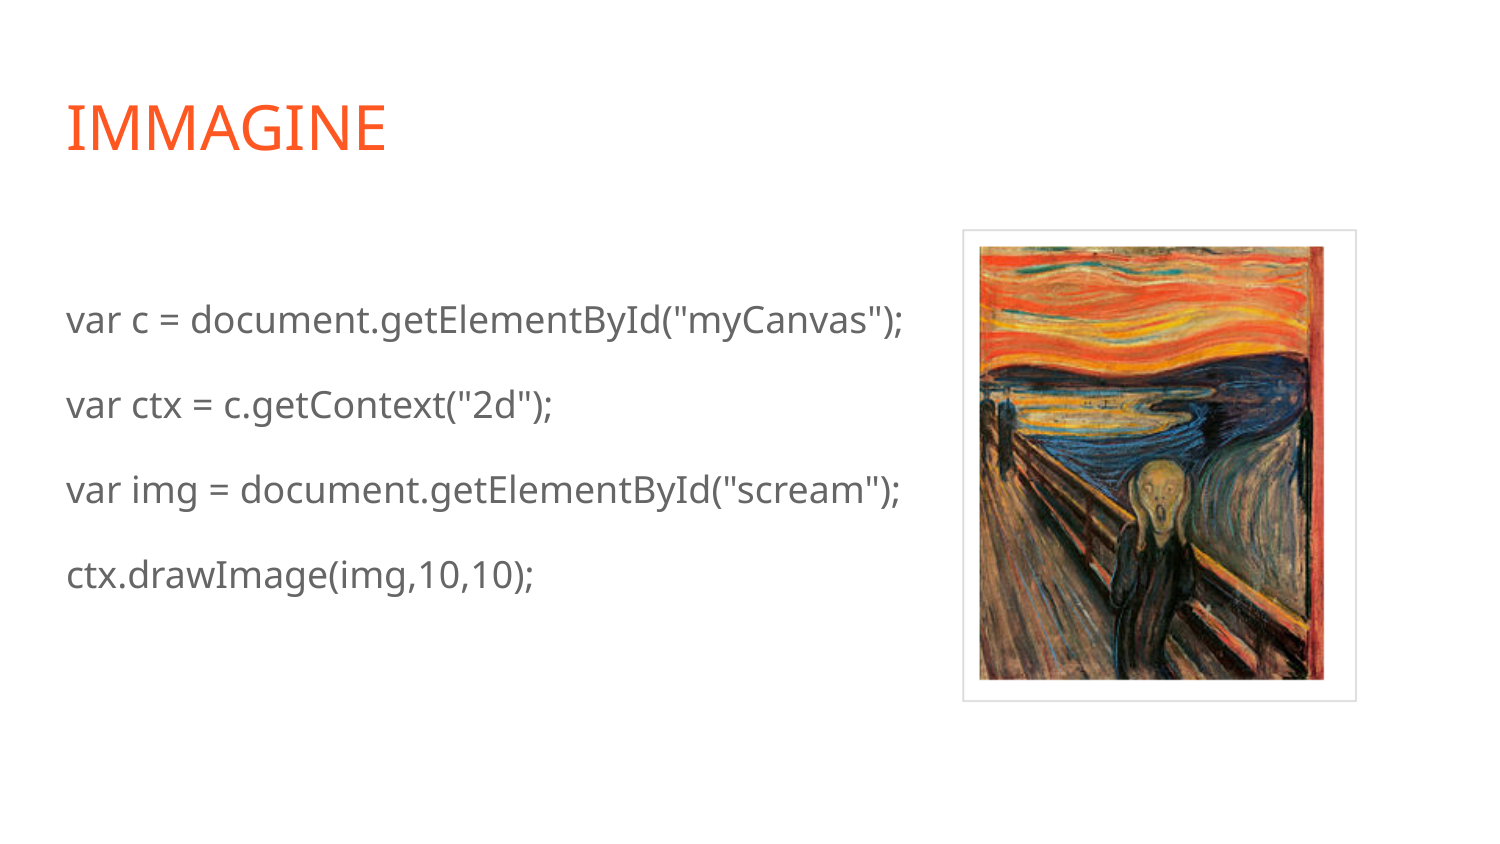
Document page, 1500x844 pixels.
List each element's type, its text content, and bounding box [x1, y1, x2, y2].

list var c = document.getElementById("myCanvas"); var ctx = c.getContext("2d"); var img = document.getElementById("scream"); ctx.drawImage(img,10,10); [51, 189, 1449, 750]
title IMMAGINE [51, 72, 1449, 167]
picture [958, 214, 1405, 725]
